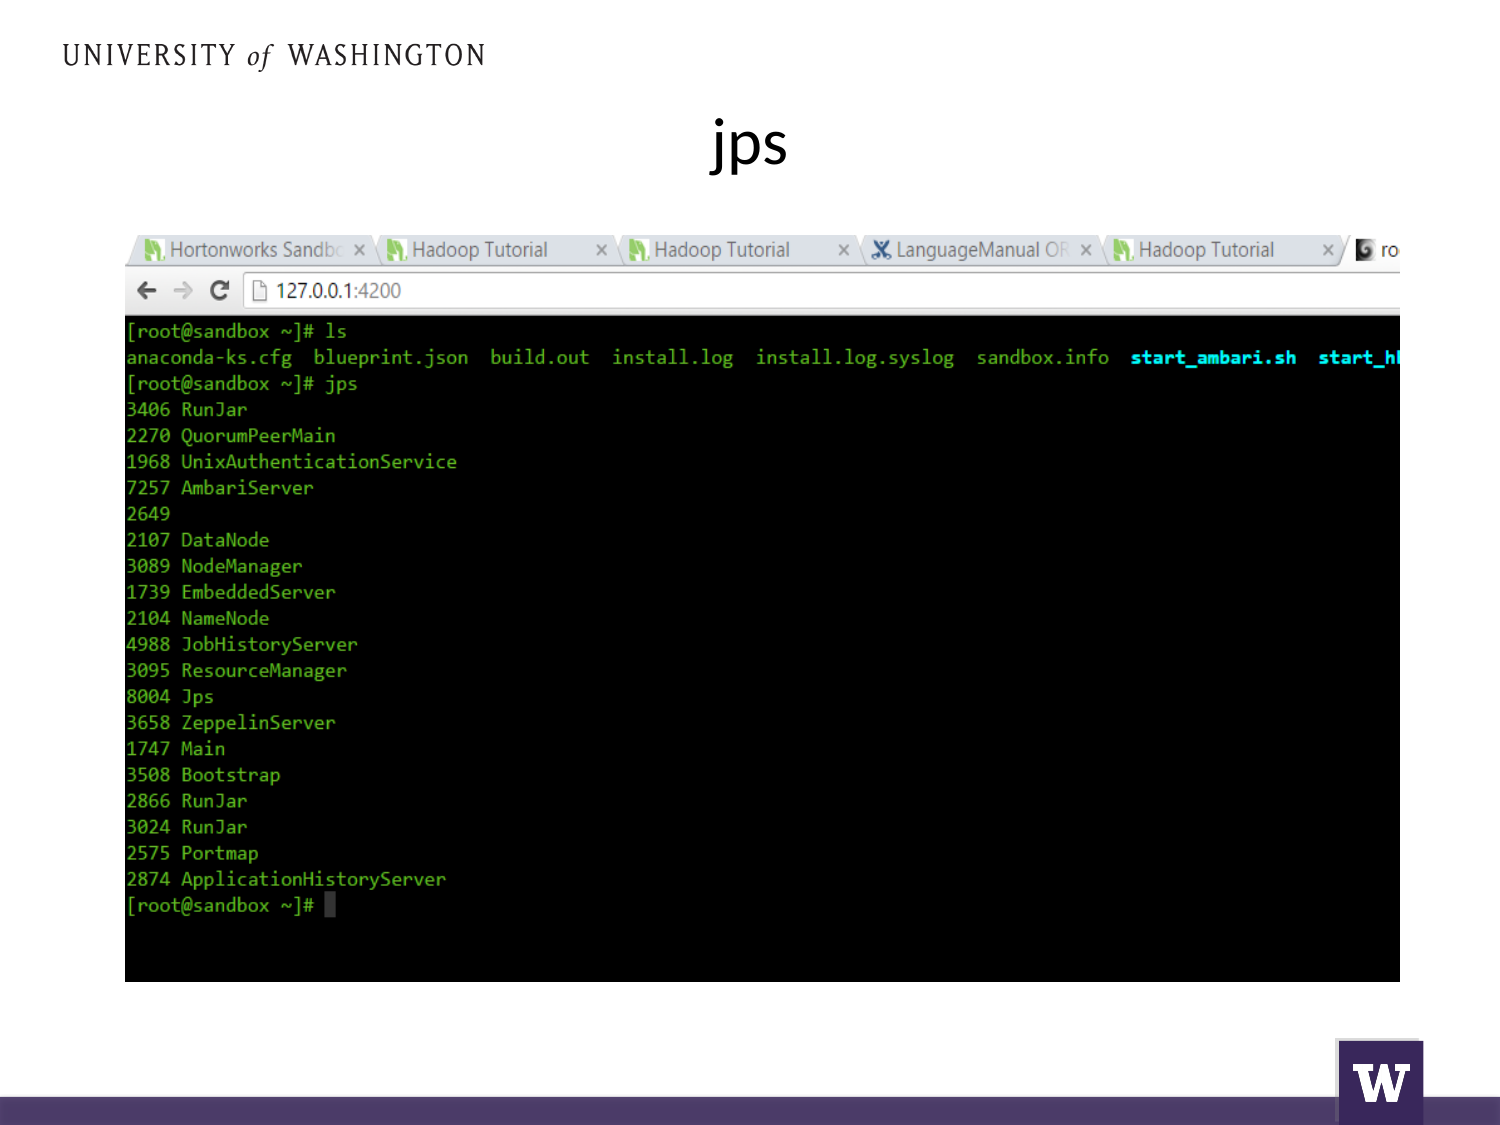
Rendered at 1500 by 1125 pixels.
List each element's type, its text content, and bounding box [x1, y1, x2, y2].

picture [124, 235, 1401, 982]
title jps [75, 87, 1425, 188]
picture [1353, 1064, 1410, 1102]
picture [62, 43, 484, 72]
